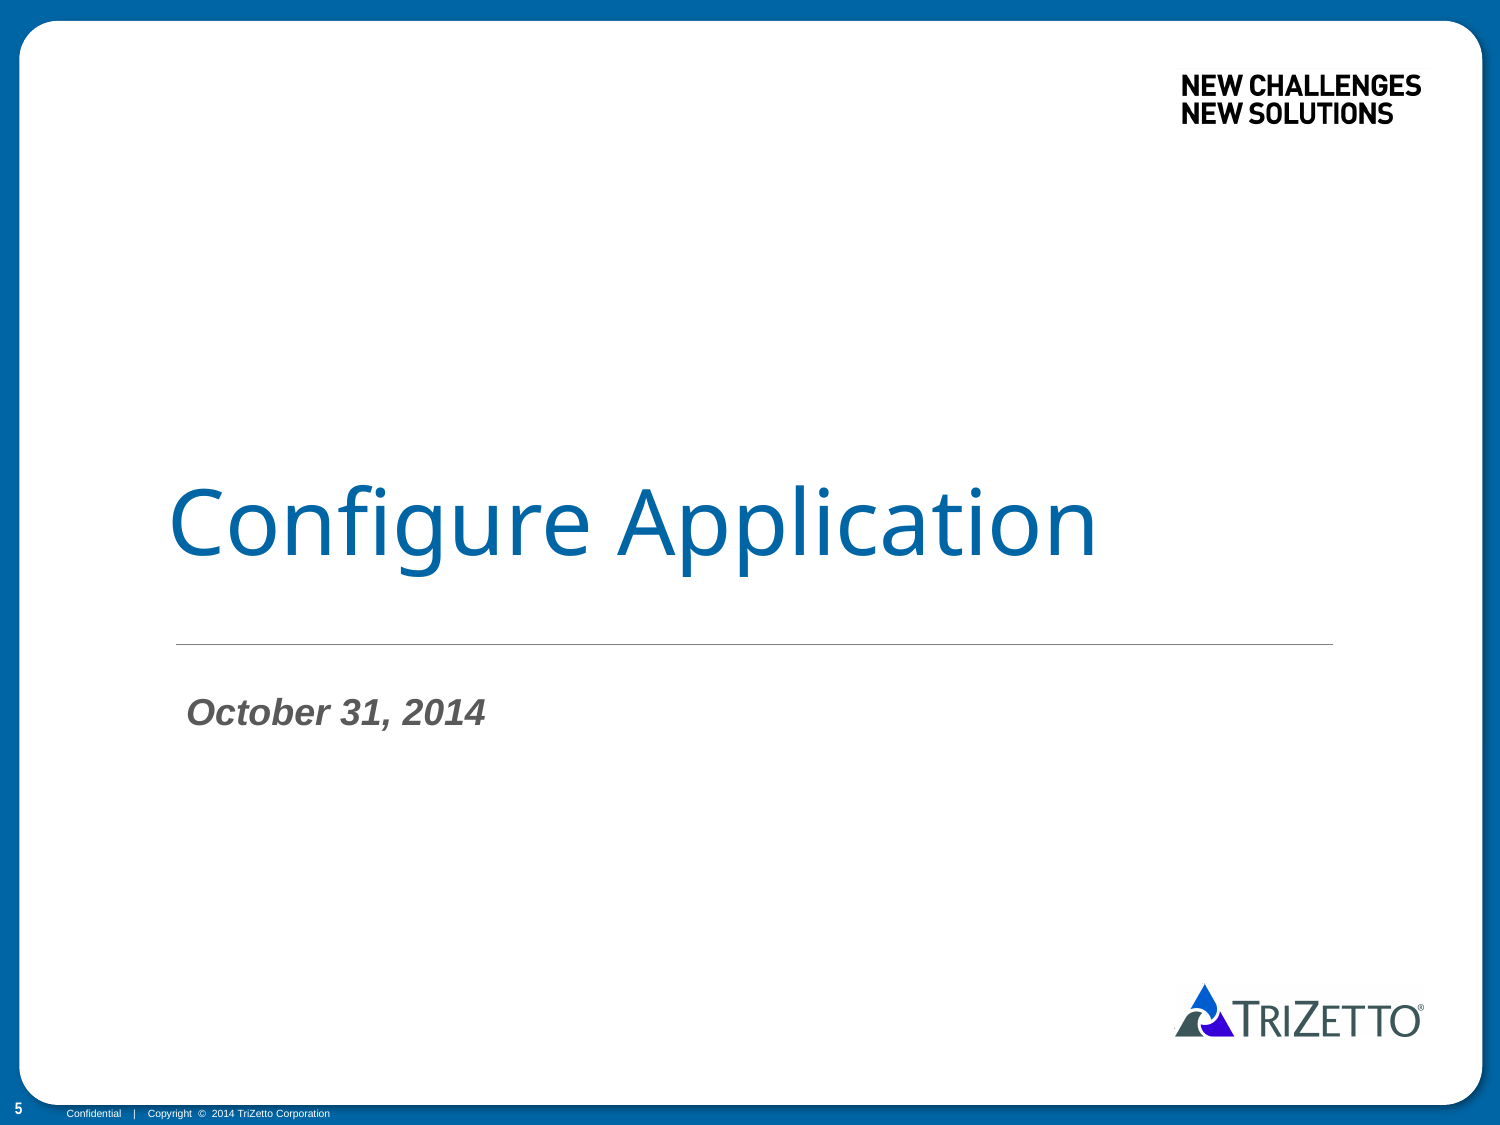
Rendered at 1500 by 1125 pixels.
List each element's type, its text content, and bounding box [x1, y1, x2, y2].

picture [1176, 68, 1430, 126]
subtitle [152, 666, 1313, 727]
title Configure Application [152, 421, 1313, 631]
text_box October 31, 2014 [171, 680, 1219, 741]
picture [1174, 983, 1424, 1037]
